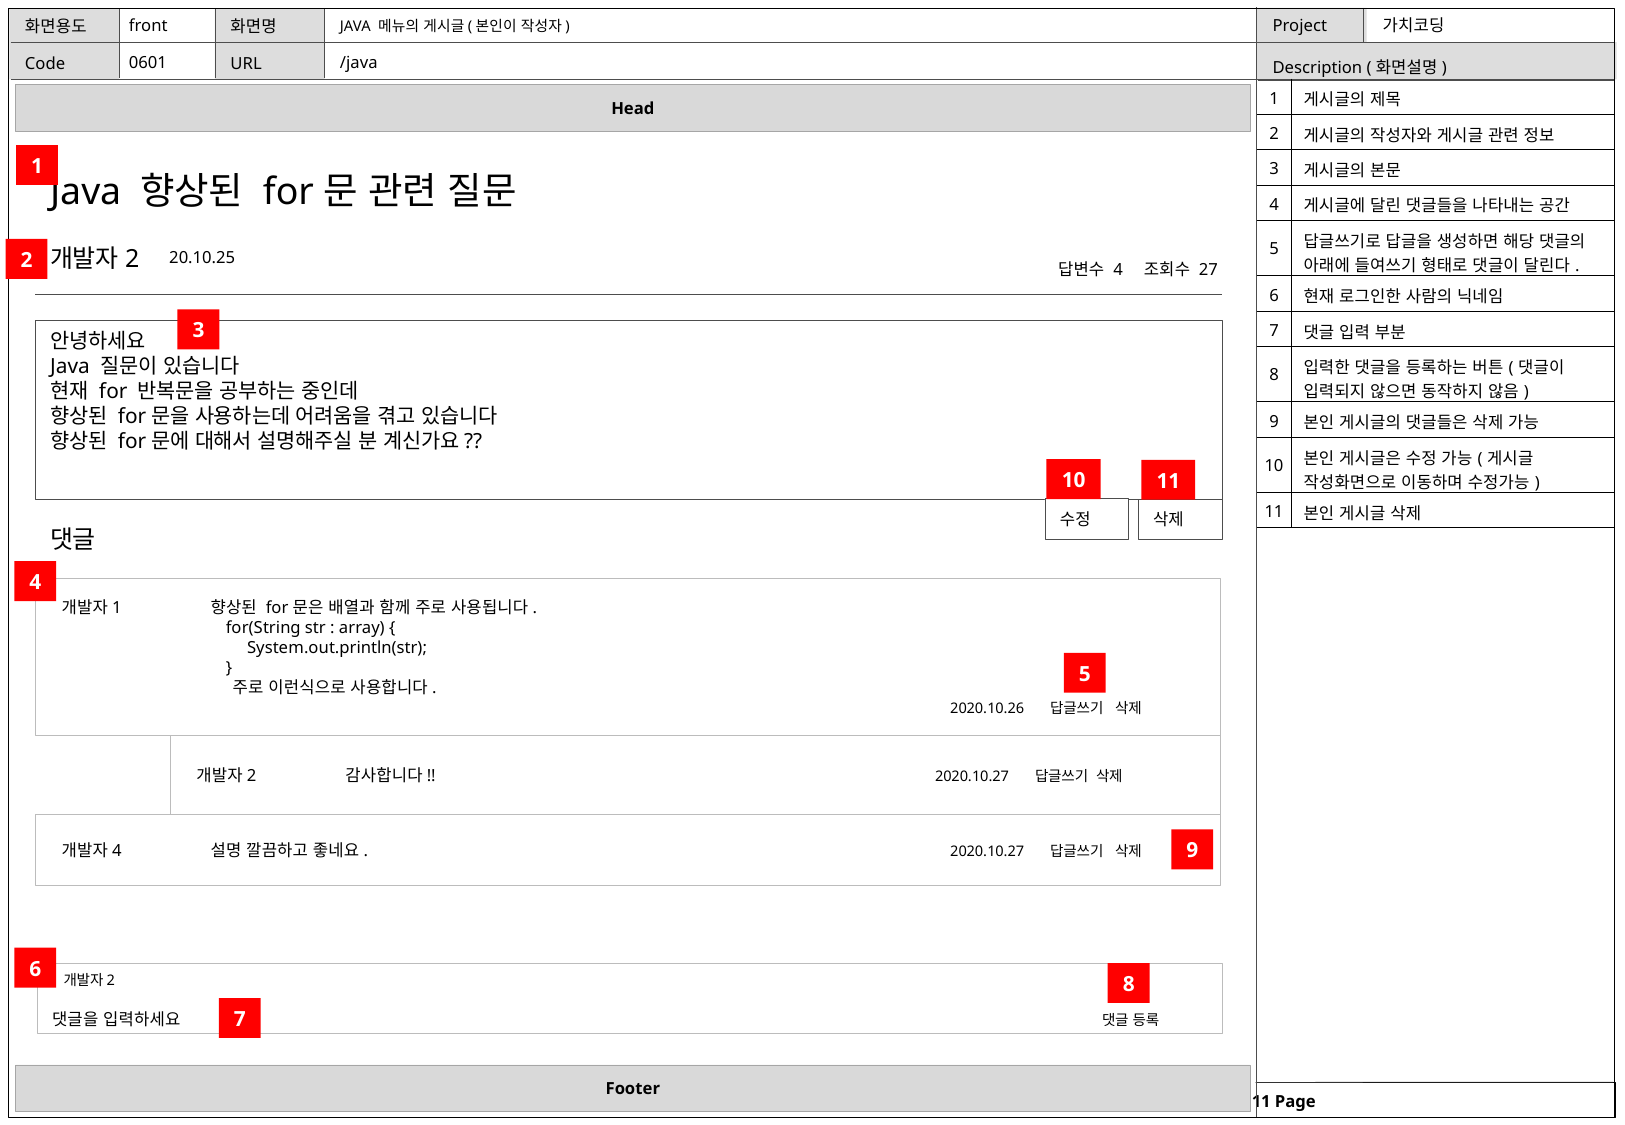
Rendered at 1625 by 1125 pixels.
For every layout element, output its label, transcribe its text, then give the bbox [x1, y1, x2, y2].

text_box 10 [1046, 459, 1101, 500]
text_box 답변수 4 조회수 27 [1043, 251, 1257, 287]
table_cell 6 [1257, 276, 1291, 311]
text_box 11 [1141, 459, 1196, 500]
text_box 3 [177, 309, 220, 350]
table_cell 11 [1257, 493, 1291, 527]
table_cell 10 [1257, 438, 1291, 492]
table_cell 댓글 입력 부분 [1292, 312, 1615, 346]
text_box 6 [14, 947, 57, 988]
table_cell 답글쓰기로 답글을 생성하면 해당 댓글의 아래에 들여쓰기 형태로 댓글이 달린다. [1292, 221, 1615, 275]
table_cell 3 [1257, 150, 1291, 185]
table_cell 입력한 댓글을 등록하는 버튼(댓글이 입력되지 않으면 동작하지 않음) [1292, 347, 1615, 401]
text_box Java 향상된 for문 관련 질문 [35, 160, 649, 220]
text_box 4 [14, 561, 57, 602]
table_cell 본인 게시글 삭제 [1292, 493, 1615, 527]
table_cell 본인 게시글은 수정 가능(게시글 작성화면으로 이동하며 수정가능) [1292, 438, 1615, 492]
table_cell 7 [1257, 312, 1291, 346]
table_cell 2 [1257, 115, 1291, 149]
table_cell 5 [1257, 221, 1291, 275]
table_cell 현재 로그인한 사람의 닉네임 [1292, 276, 1615, 311]
text_box 수정 [1044, 498, 1129, 540]
table_header 1 [1257, 79, 1291, 114]
text_box 개발자1 향상된 for문은 배열과 함께 주로 사용됩니다. for(String str : array) { System.out.println(str); } 주로 이런식으로 사용합니다. 2020.10.26 답글쓰기 삭제 [33, 576, 1222, 737]
text_box 개발자4 설명 깔끔하고 좋네요. 2020.10.27 답글쓰기 삭제 [33, 812, 1222, 887]
table_cell 4 [1257, 186, 1291, 220]
table_cell 본인 게시글의 댓글들은 삭제 가능 [1292, 402, 1615, 437]
text_box 안녕하세요 Java 질문이 있습니다 현재 for 반복문을 공부하는 중인데 향상된 for문을 사용하는데 어려움을 겪고 있습니다 향상된 for문에 대해서 설명해주실 분 계신가요?? [35, 320, 1222, 499]
table_cell 게시글의 작성자와 게시글 관련 정보 [1292, 115, 1615, 149]
text_box 개발자2 댓글을 입력하세요 댓글 등록 [35, 961, 1224, 1036]
text_box front [114, 7, 250, 43]
title JAVA 메뉴의 게시글(본인이 작성자) [324, 9, 1253, 43]
text_box 삭제 [1138, 498, 1222, 540]
text_box 1 [16, 145, 58, 185]
text_box 9 [1171, 829, 1214, 870]
table_cell 9 [1257, 402, 1291, 437]
text_box /java [324, 44, 461, 80]
table_cell 게시글의 본문 [1292, 150, 1615, 185]
text_box 2 [5, 238, 48, 279]
text_box 7 [218, 998, 261, 1038]
text_box 20.10.25 [154, 239, 368, 275]
table_cell 8 [1257, 347, 1291, 401]
table_cell 게시글에 달린 댓글들을 나타내는 공간 [1292, 186, 1615, 220]
text_box 댓글 [35, 515, 649, 561]
table_header 게시글의 제목 [1292, 79, 1615, 114]
text_box 0601 [114, 44, 250, 80]
text_box 개발자2 [35, 234, 199, 280]
text_box 개발자2 감사합니다!! 2020.10.27 답글쓰기 삭제 [168, 734, 1222, 816]
text_box 5 [1063, 652, 1106, 693]
text_box 8 [1107, 963, 1150, 1003]
